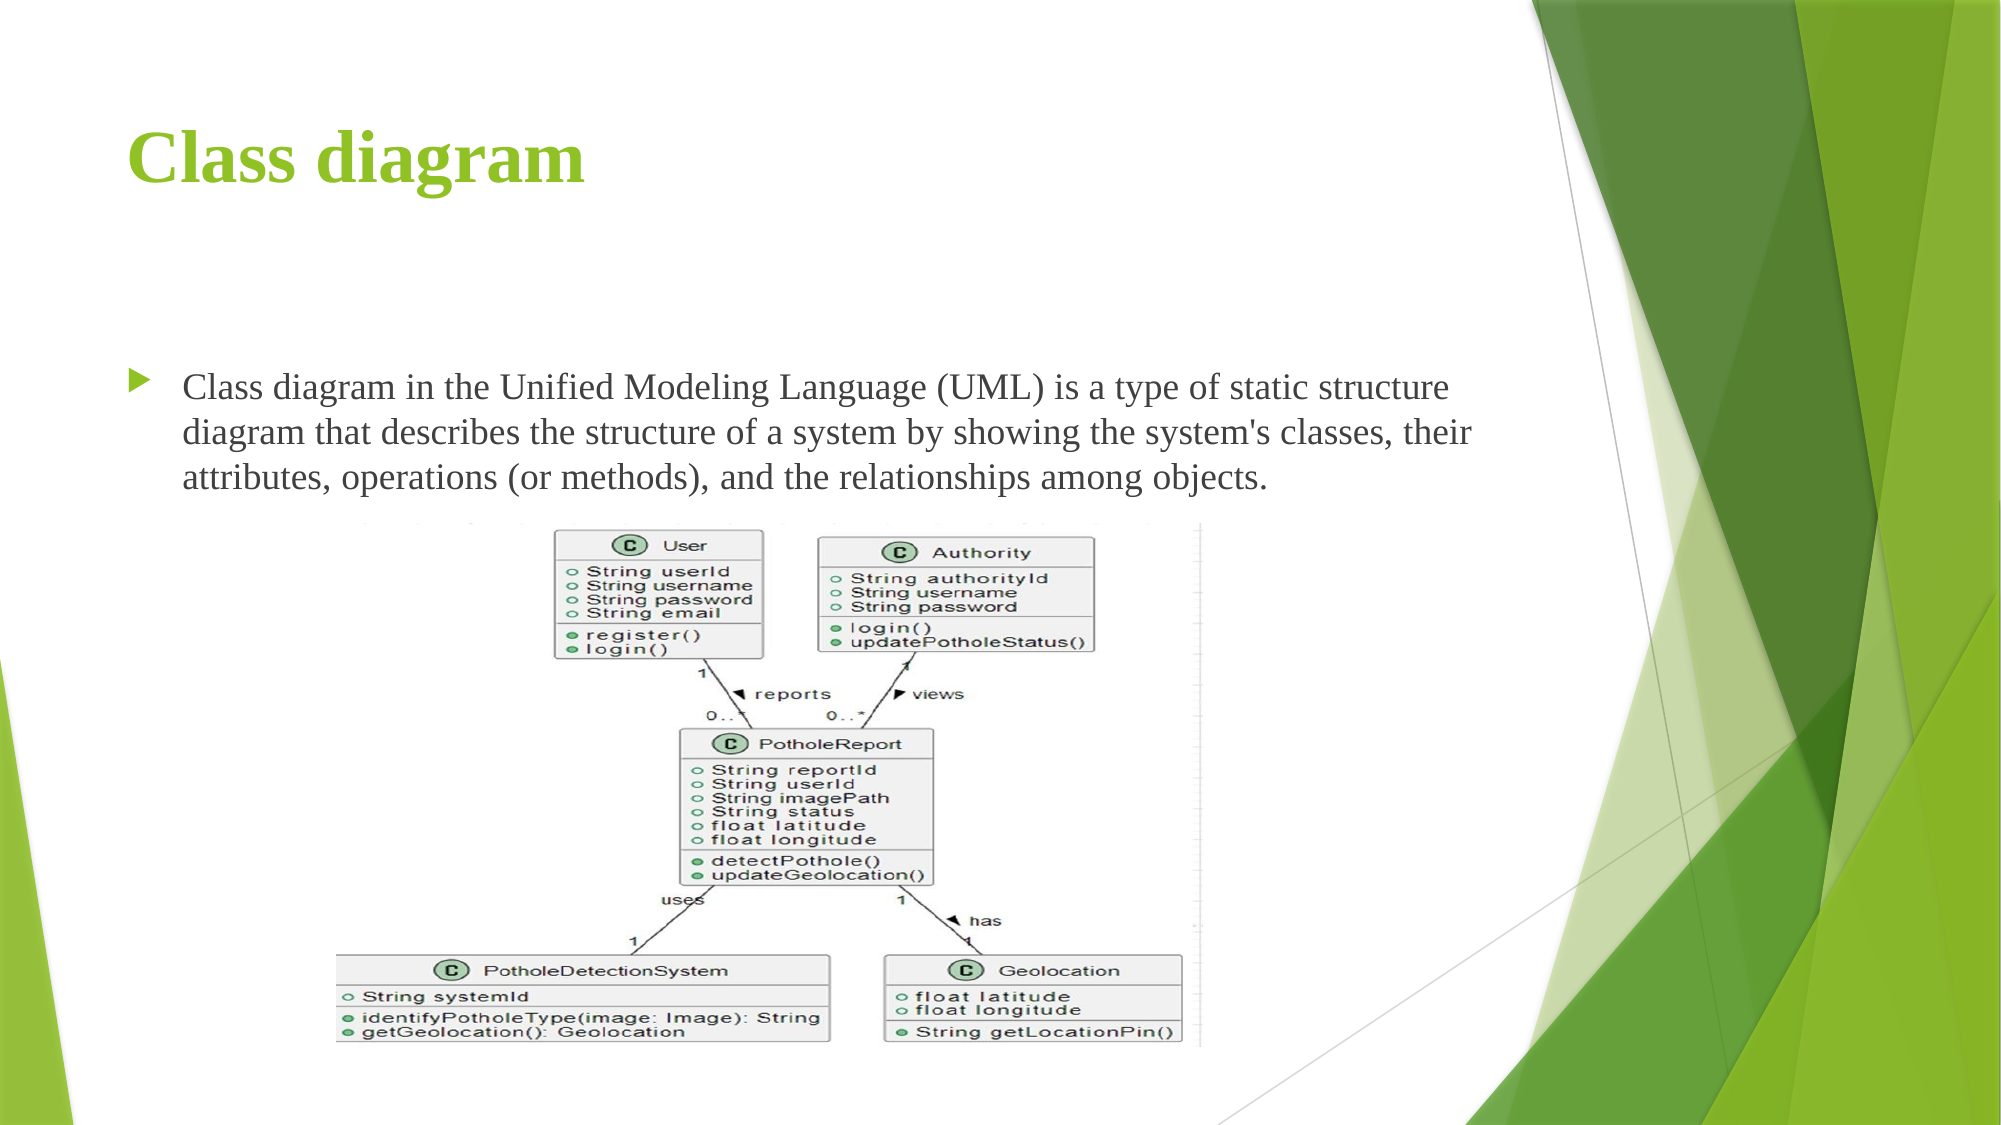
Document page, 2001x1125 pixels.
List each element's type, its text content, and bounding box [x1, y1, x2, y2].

title Class diagram [111, 99, 1522, 317]
list Class diagram in the Unified Modeling Language (UML) is a type of static structure diagram that describes the structure of a system by showing the system's classes, their attributes, operations (or methods), and the relationships among objects. [111, 354, 1522, 992]
picture [335, 522, 1204, 1048]
